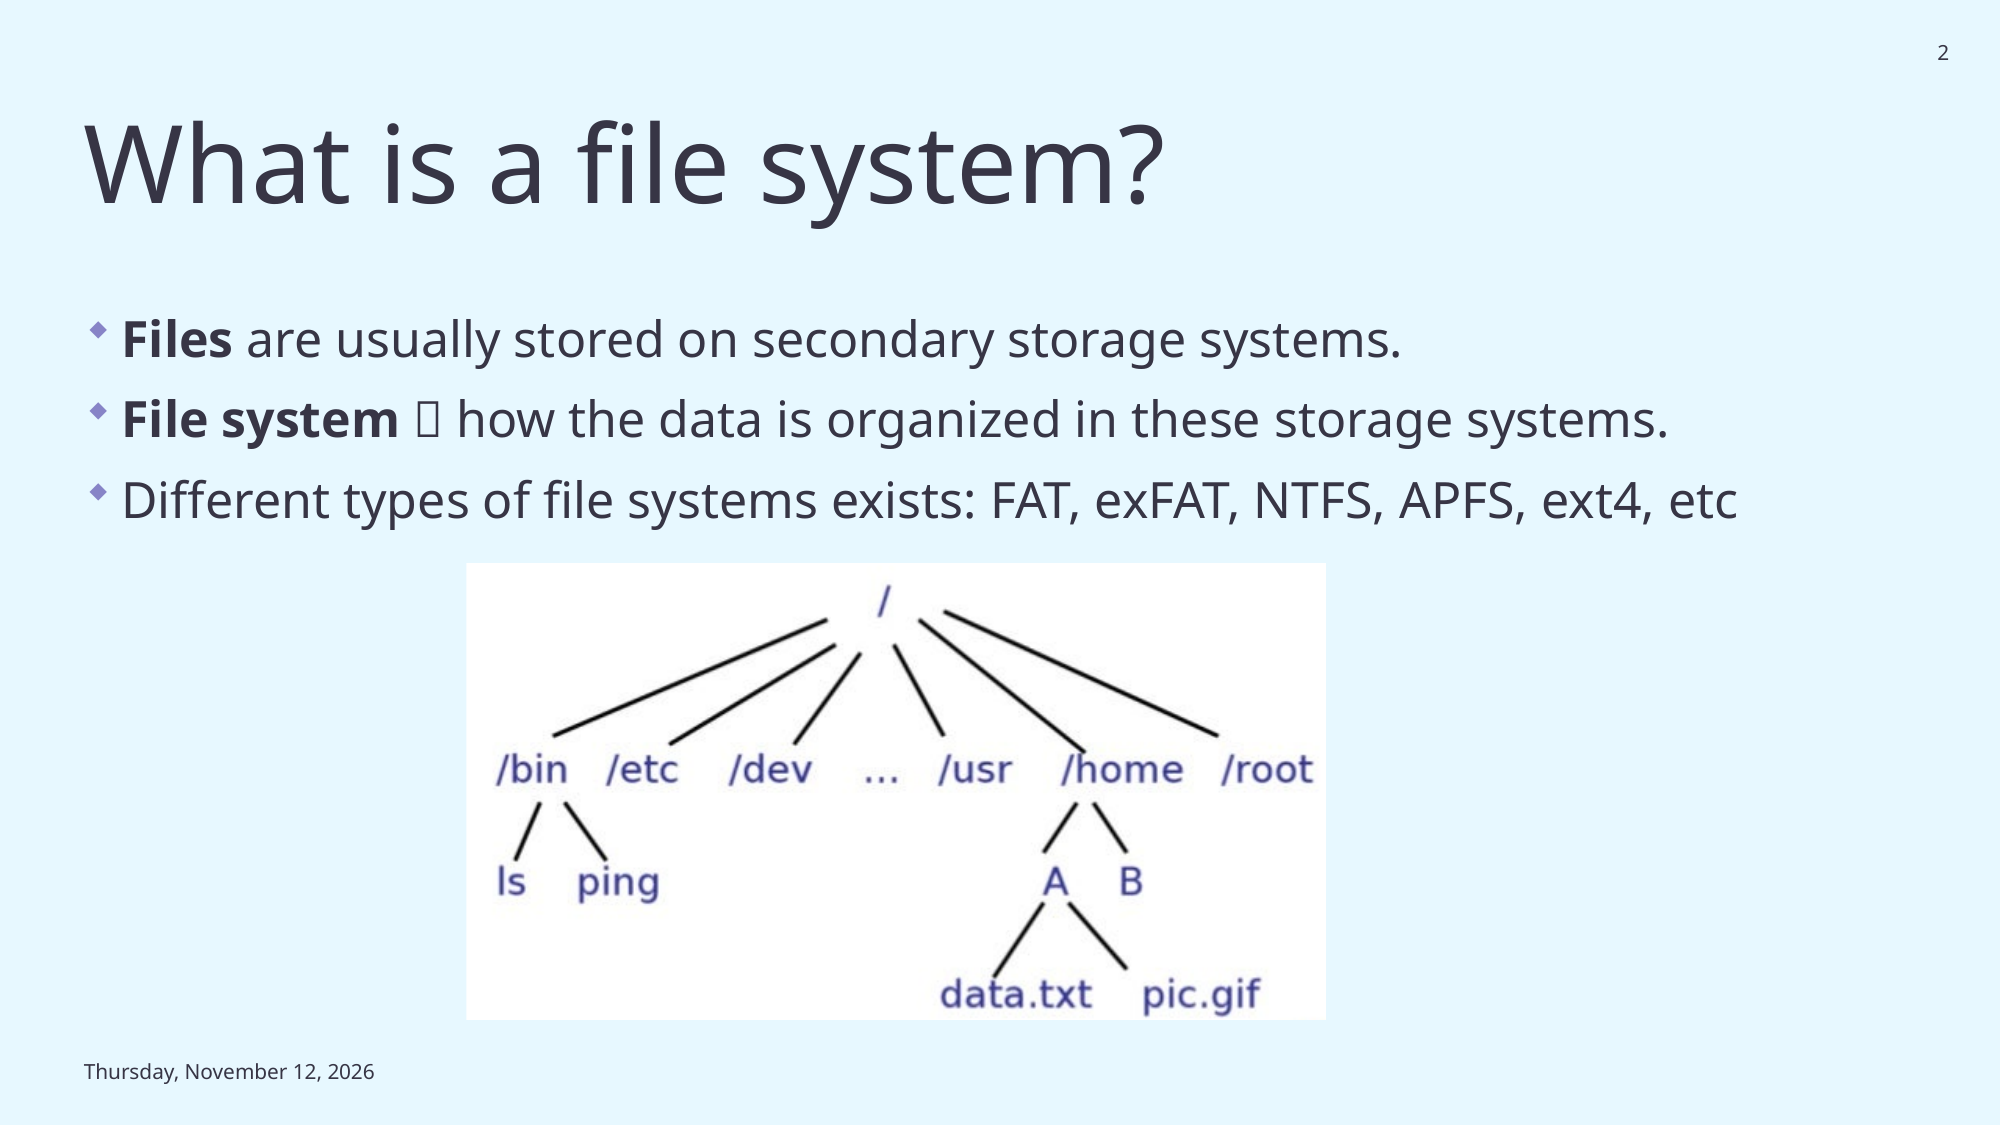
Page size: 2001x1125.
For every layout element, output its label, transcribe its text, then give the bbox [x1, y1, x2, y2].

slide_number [68, 1020, 519, 1125]
list Files are usually stored on secondary storage systems. File system  how the data is organized in these storage systems. Different types of file systems exists: FAT, exFAT, NTFS, APFS, ext4, etc [68, 299, 1794, 990]
title What is a file system? [68, 59, 1794, 278]
slide_number 2 [1886, 0, 2000, 110]
picture [466, 563, 1326, 1020]
